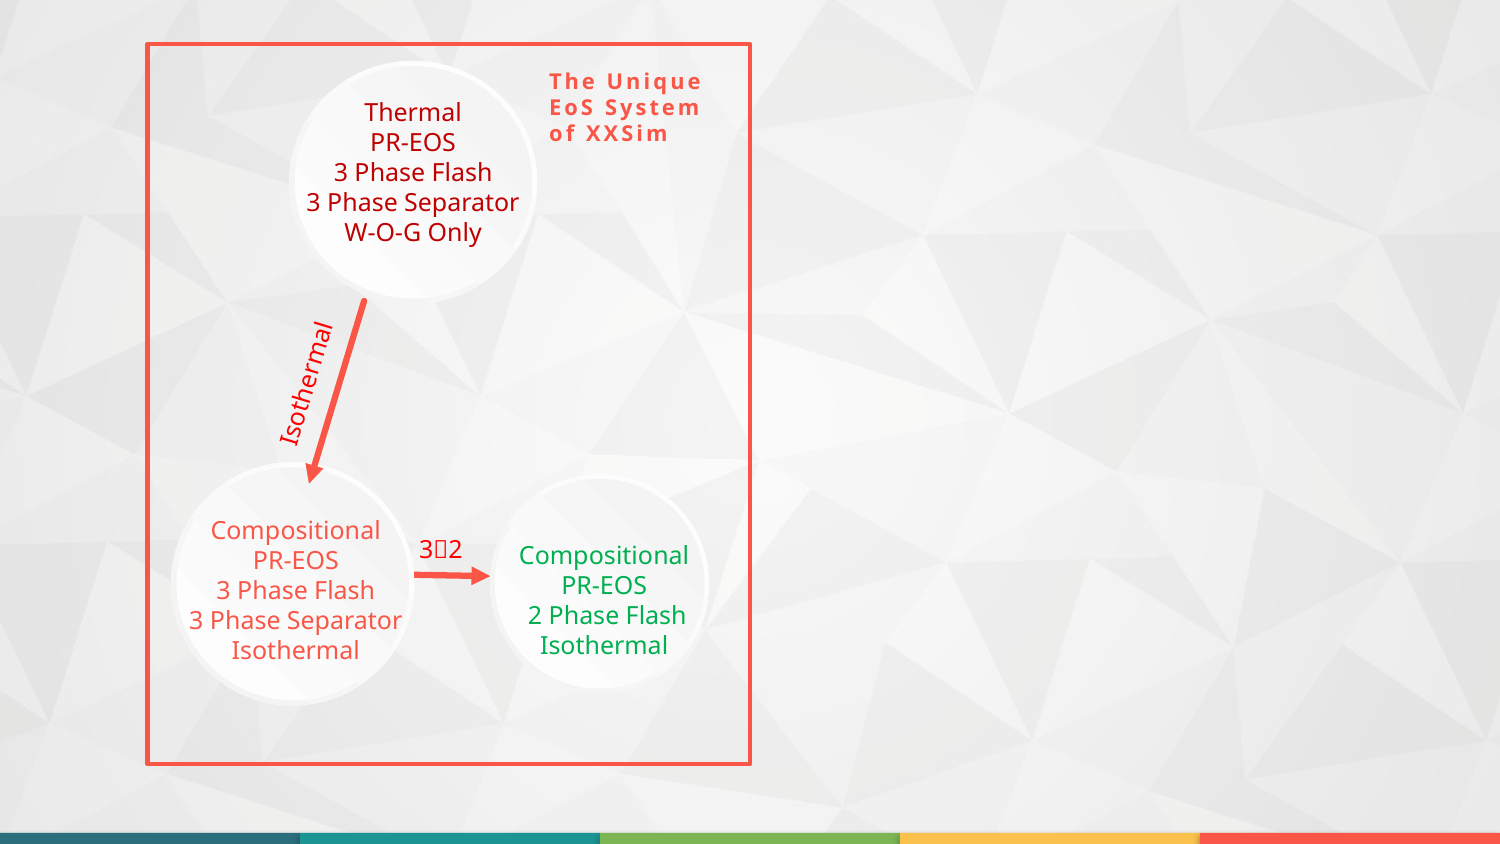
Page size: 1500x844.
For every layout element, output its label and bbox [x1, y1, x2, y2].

text_box [0, 832, 1500, 844]
picture [0, 0, 1500, 832]
text_box [147, 43, 751, 765]
text_box [481, 473, 727, 694]
text_box [160, 303, 432, 706]
